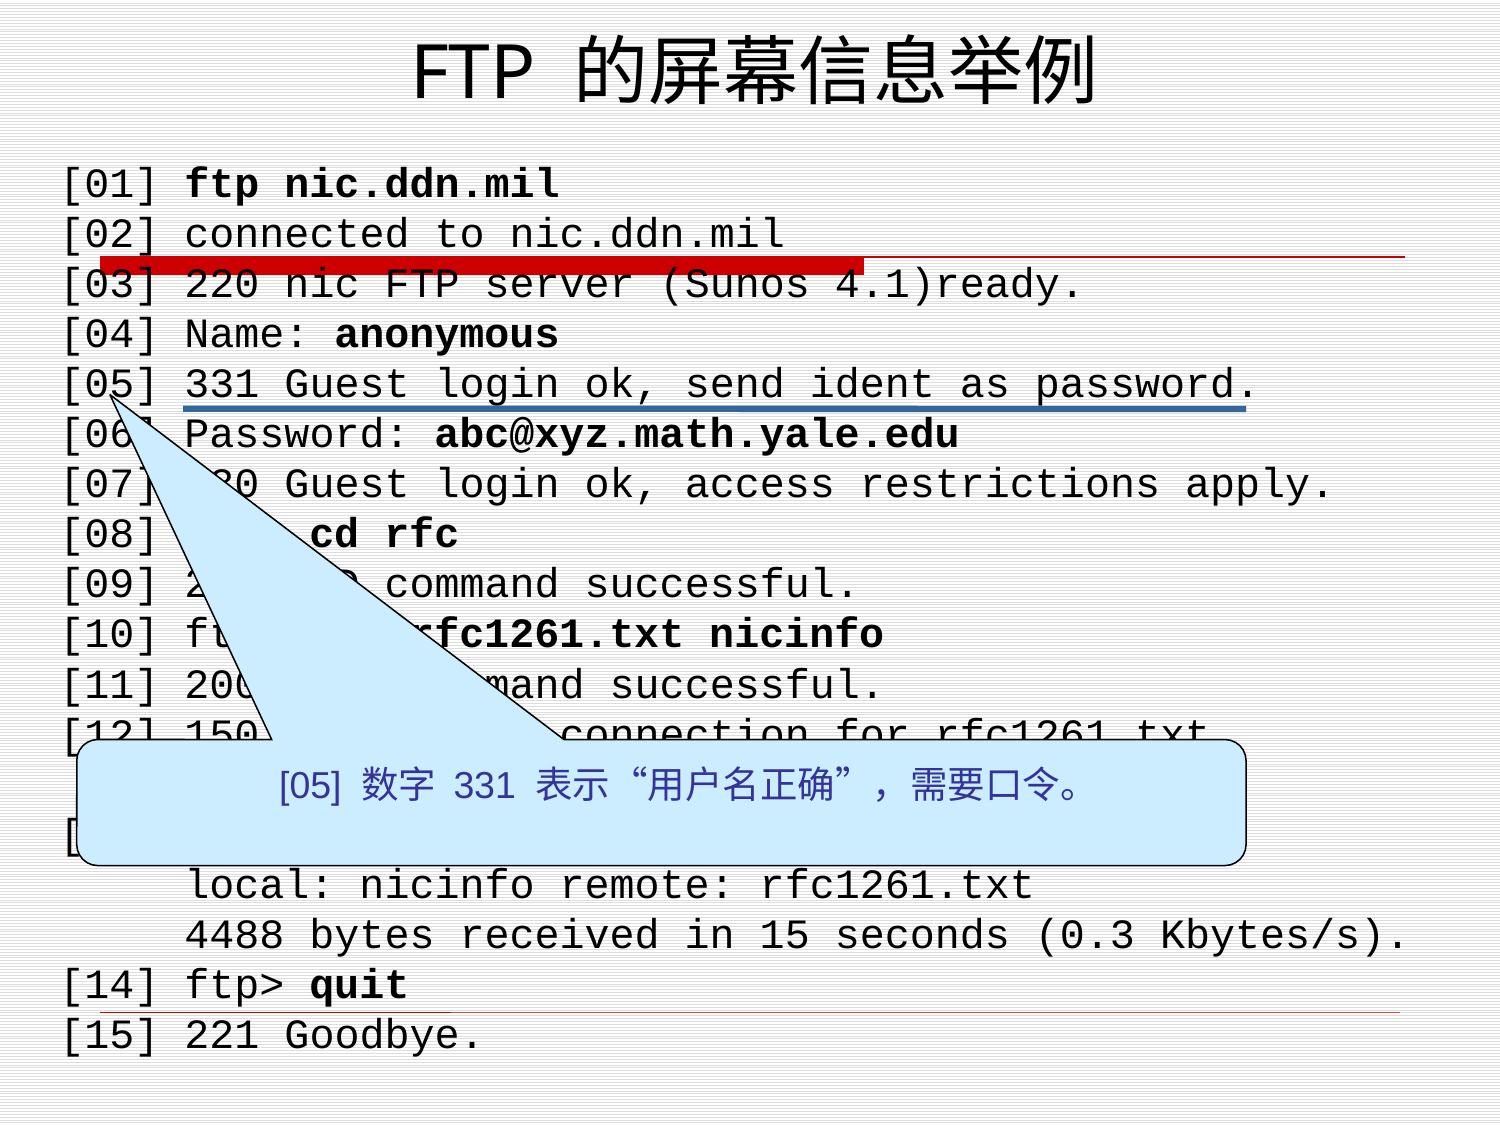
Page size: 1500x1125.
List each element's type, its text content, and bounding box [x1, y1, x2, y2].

text_box [05] 数字 331 表示“用户名正确”，需要口令。 [264, 753, 1122, 814]
text_box [76, 394, 1247, 866]
text_box [01] ftp nic.ddn.mil [02] connected to nic.ddn.mil [03] 220 nic FTP server (Sunos 4.1)ready. [04] Name: anonymous [05] 331 Guest login ok, send ident as password. [06] Password: abc@xyz.math.yale.edu [07] 230 Guest login ok, access restrictions apply. [08] ftp> cd rfc [09] 250 CWD command successful. [10] ftp> get rfc1261.txt nicinfo [11] 200 PORT command successful. [12] 150 ASCII data connection for rfc1261.txt (128.36.12.27,1401) (4318 bytes). [13] 226 ASCII Transfer complete. local: nicinfo remote: rfc1261.txt 4488 bytes received in 15 seconds (0.3 Kbytes/s). [14] ftp> quit [15] 221 Goodbye. [44, 148, 1459, 1064]
title FTP 的屏幕信息举例 [159, 7, 1347, 122]
